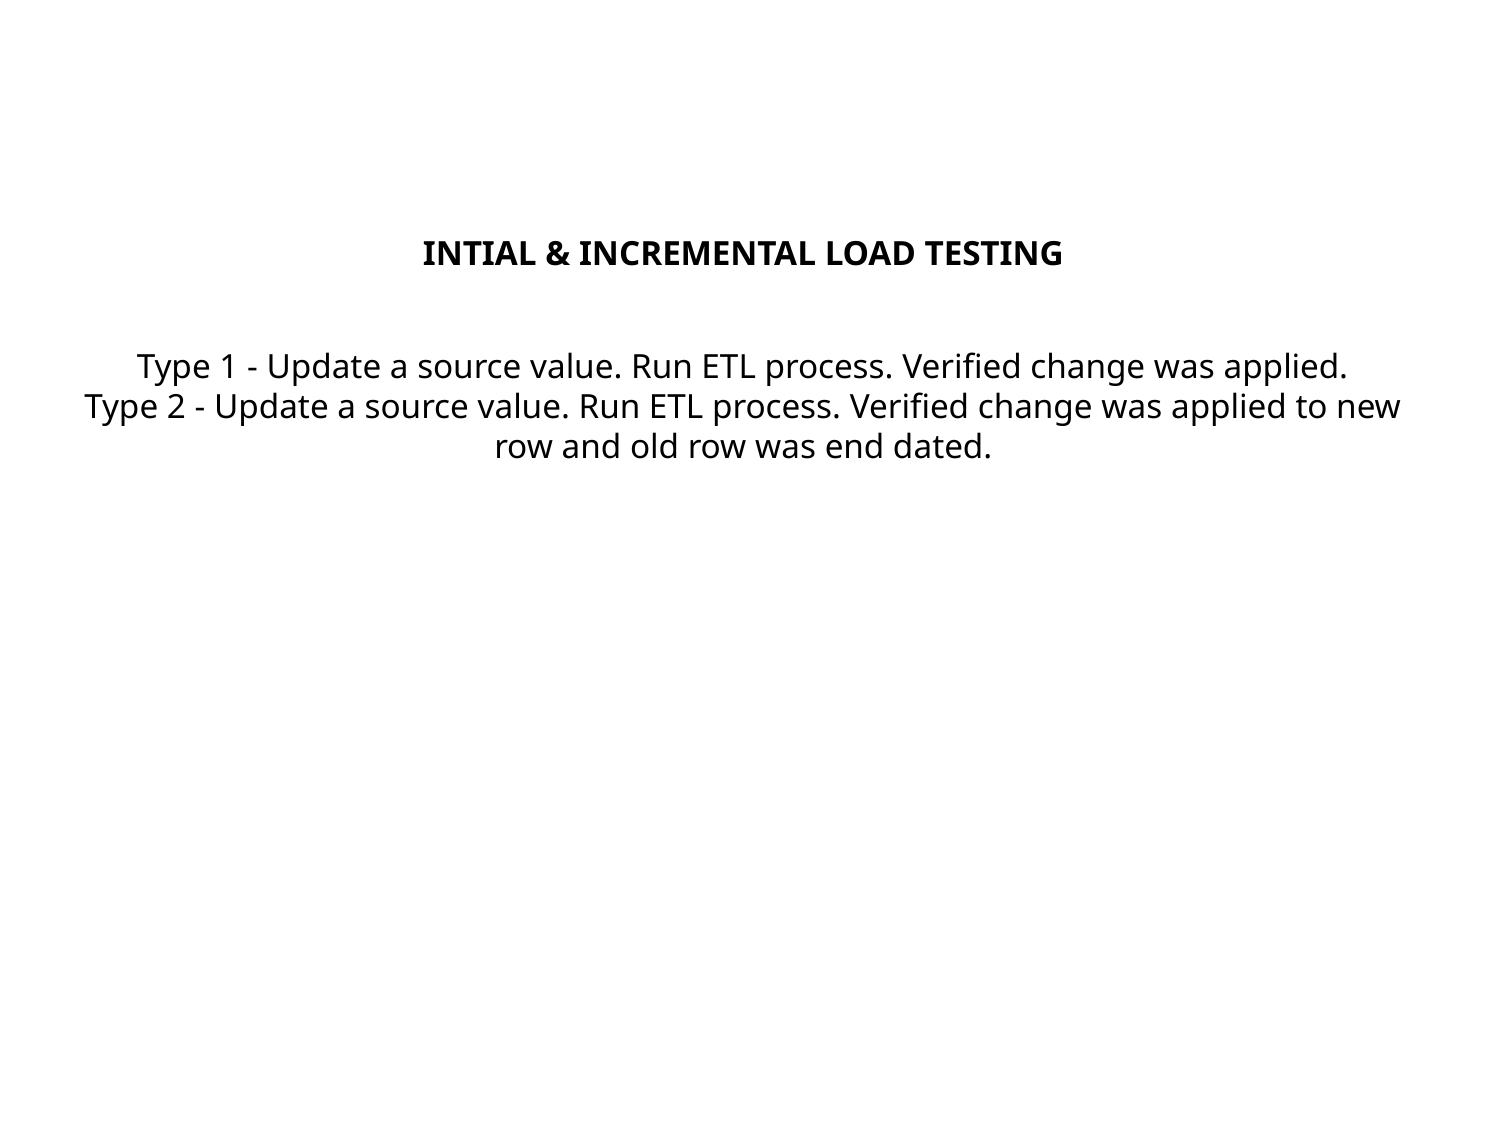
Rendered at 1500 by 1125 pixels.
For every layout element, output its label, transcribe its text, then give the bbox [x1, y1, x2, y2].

text_box INTIAL & INCREMENTAL LOAD TESTING Type 1 - Update a source value. Run ETL process. Verified change was applied. Type 2 - Update a source value. Run ETL process. Verified change was applied to new row and old row was end dated. [50, 224, 1438, 578]
